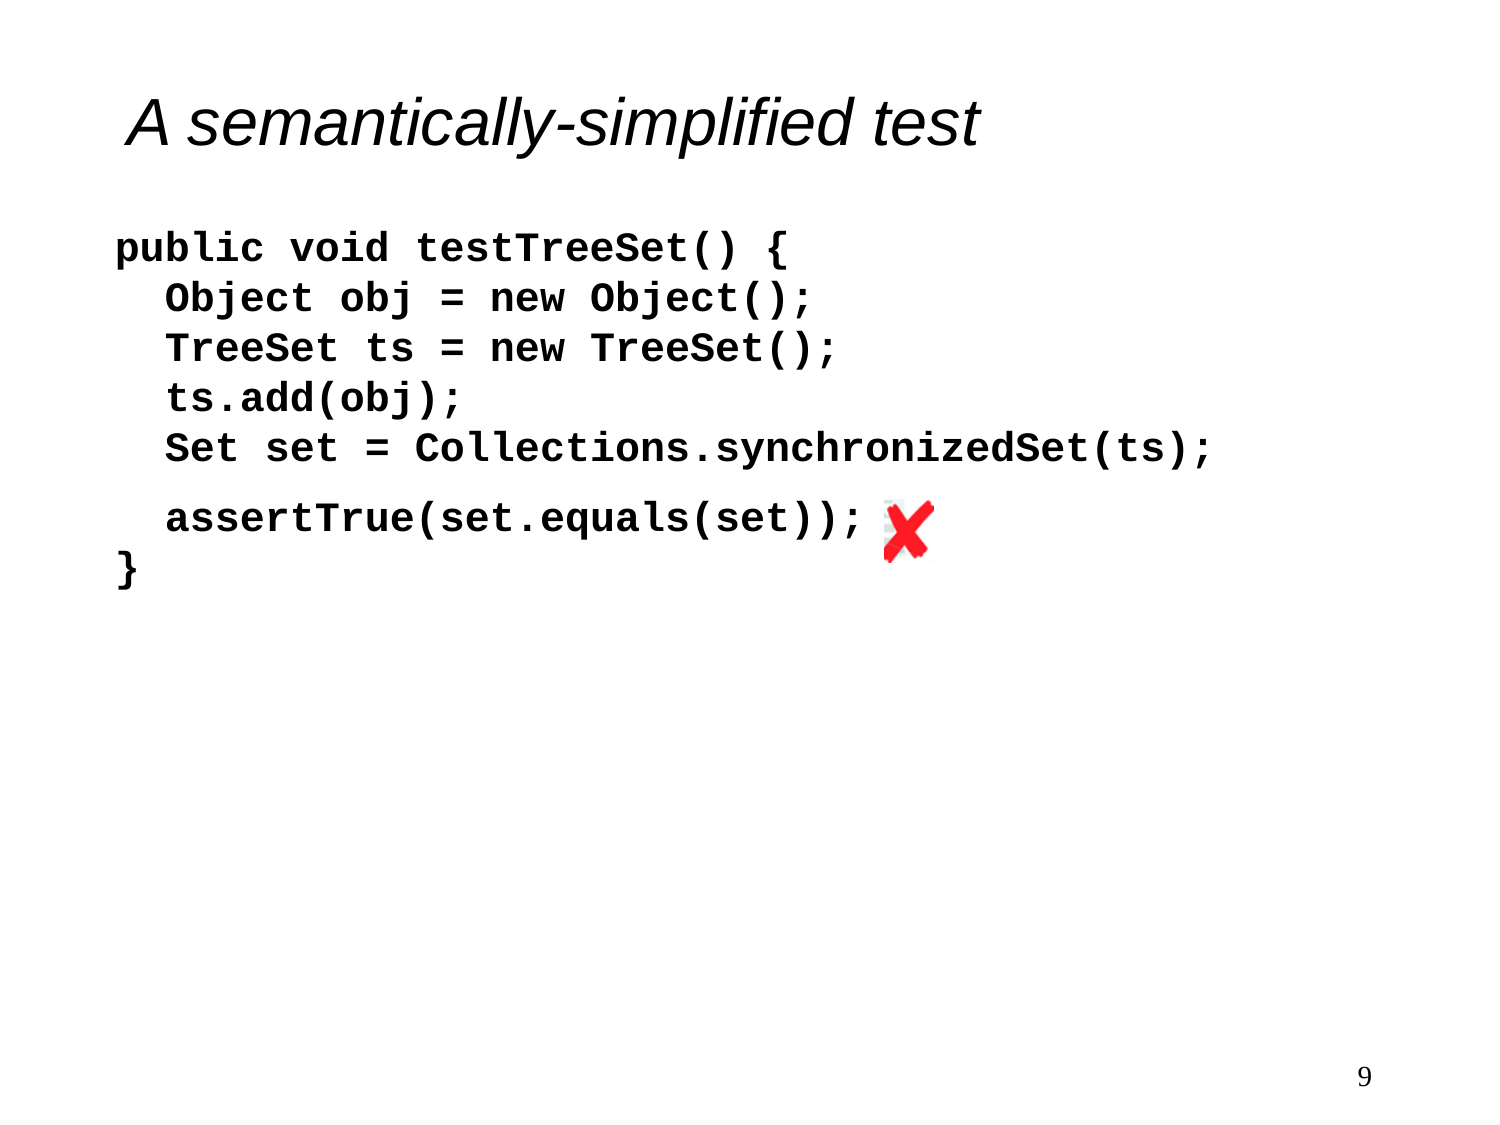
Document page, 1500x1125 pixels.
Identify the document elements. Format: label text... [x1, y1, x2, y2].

title A semantically-simplified test [112, 24, 1388, 212]
picture [884, 499, 934, 564]
slide_number 9 [1074, 1049, 1388, 1125]
text_box public void testTreeSet() { Object obj = new Object(); TreeSet ts = new TreeSet(); ts.add(obj); Set set = Collections.synchronizedSet(ts); assertTrue(set.equals(set)); } [99, 212, 1413, 598]
